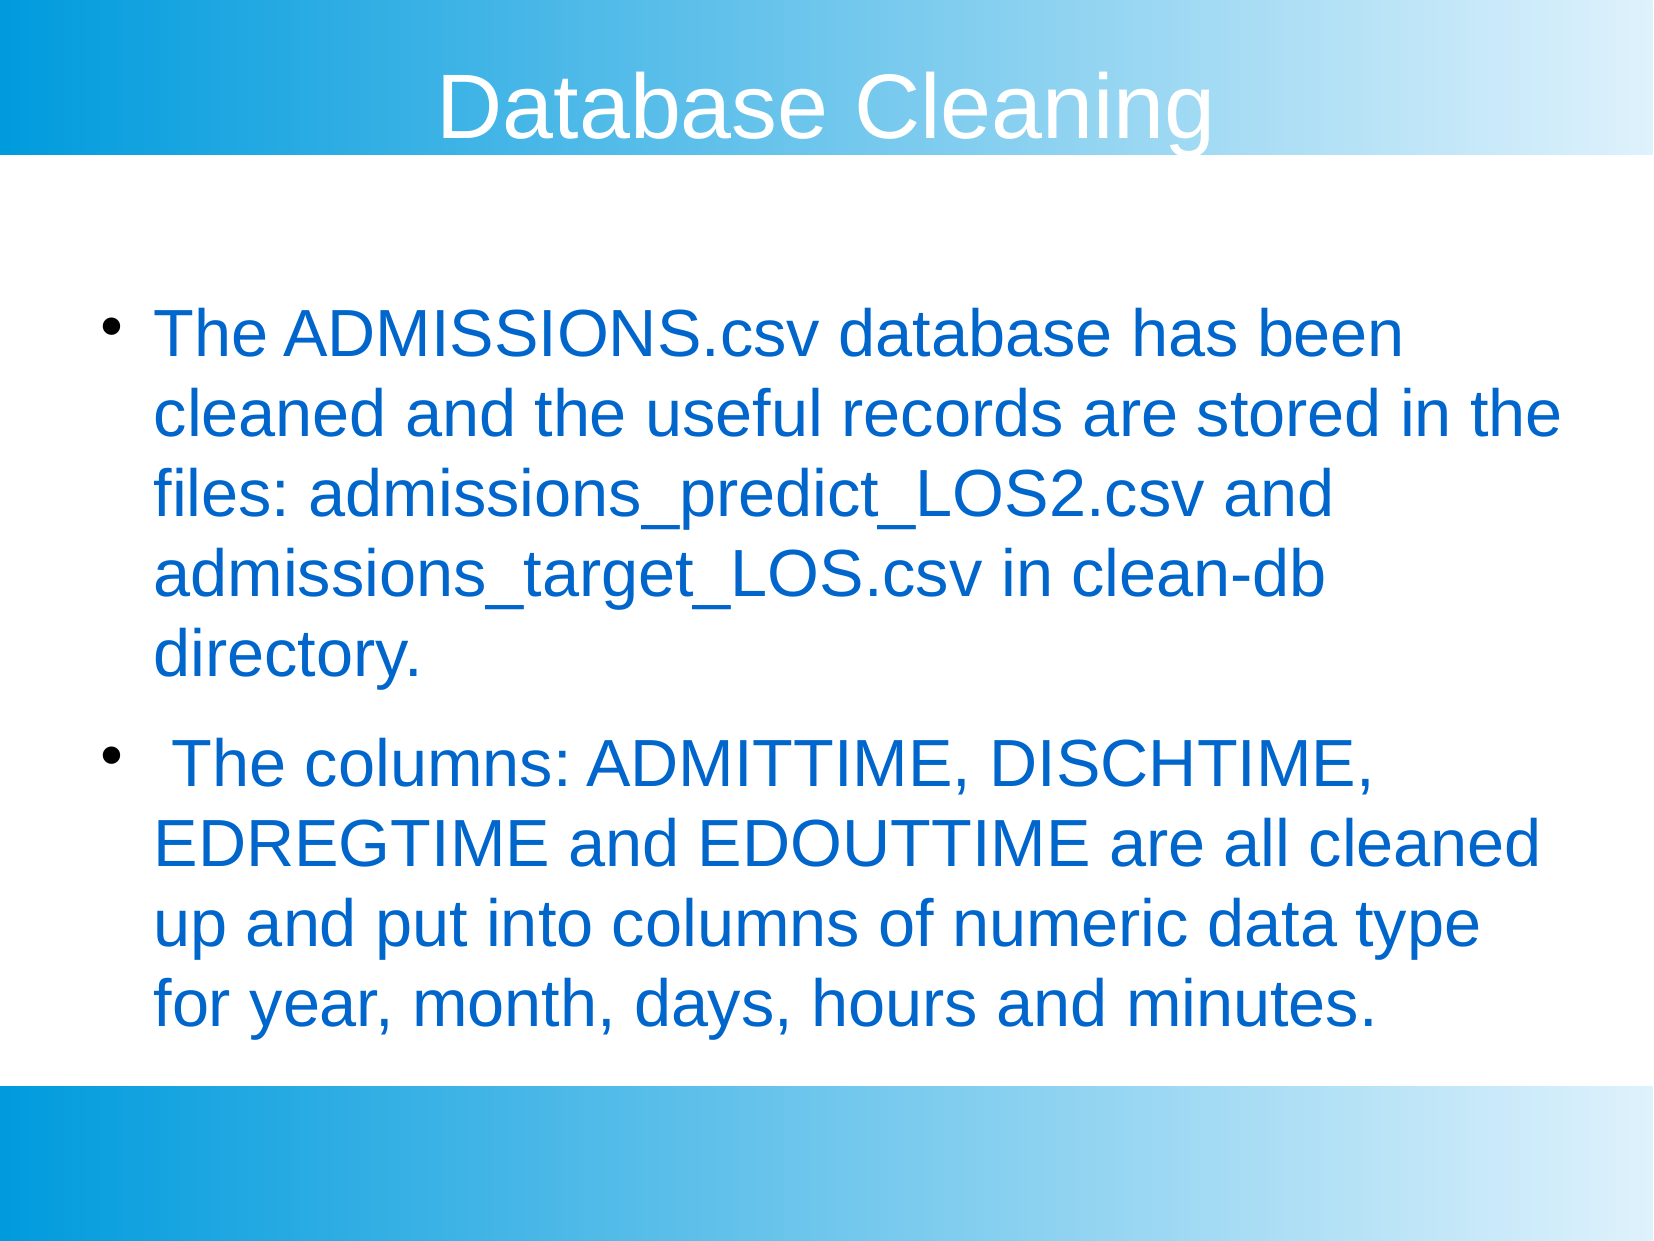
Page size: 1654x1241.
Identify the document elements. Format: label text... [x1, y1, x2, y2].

text_box The ADMISSIONS.csv database has been cleaned and the useful records are stored in the files: admissions_predict_LOS2.csv and admissions_target_LOS.csv in clean-db directory. The columns: ADMITTIME, DISCHTIME, EDREGTIME and EDOUTTIME are all cleaned up and put into columns of numeric data type for year, month, days, hours and minutes. [82, 290, 1571, 1010]
text_box Database Cleaning [82, 49, 1571, 154]
